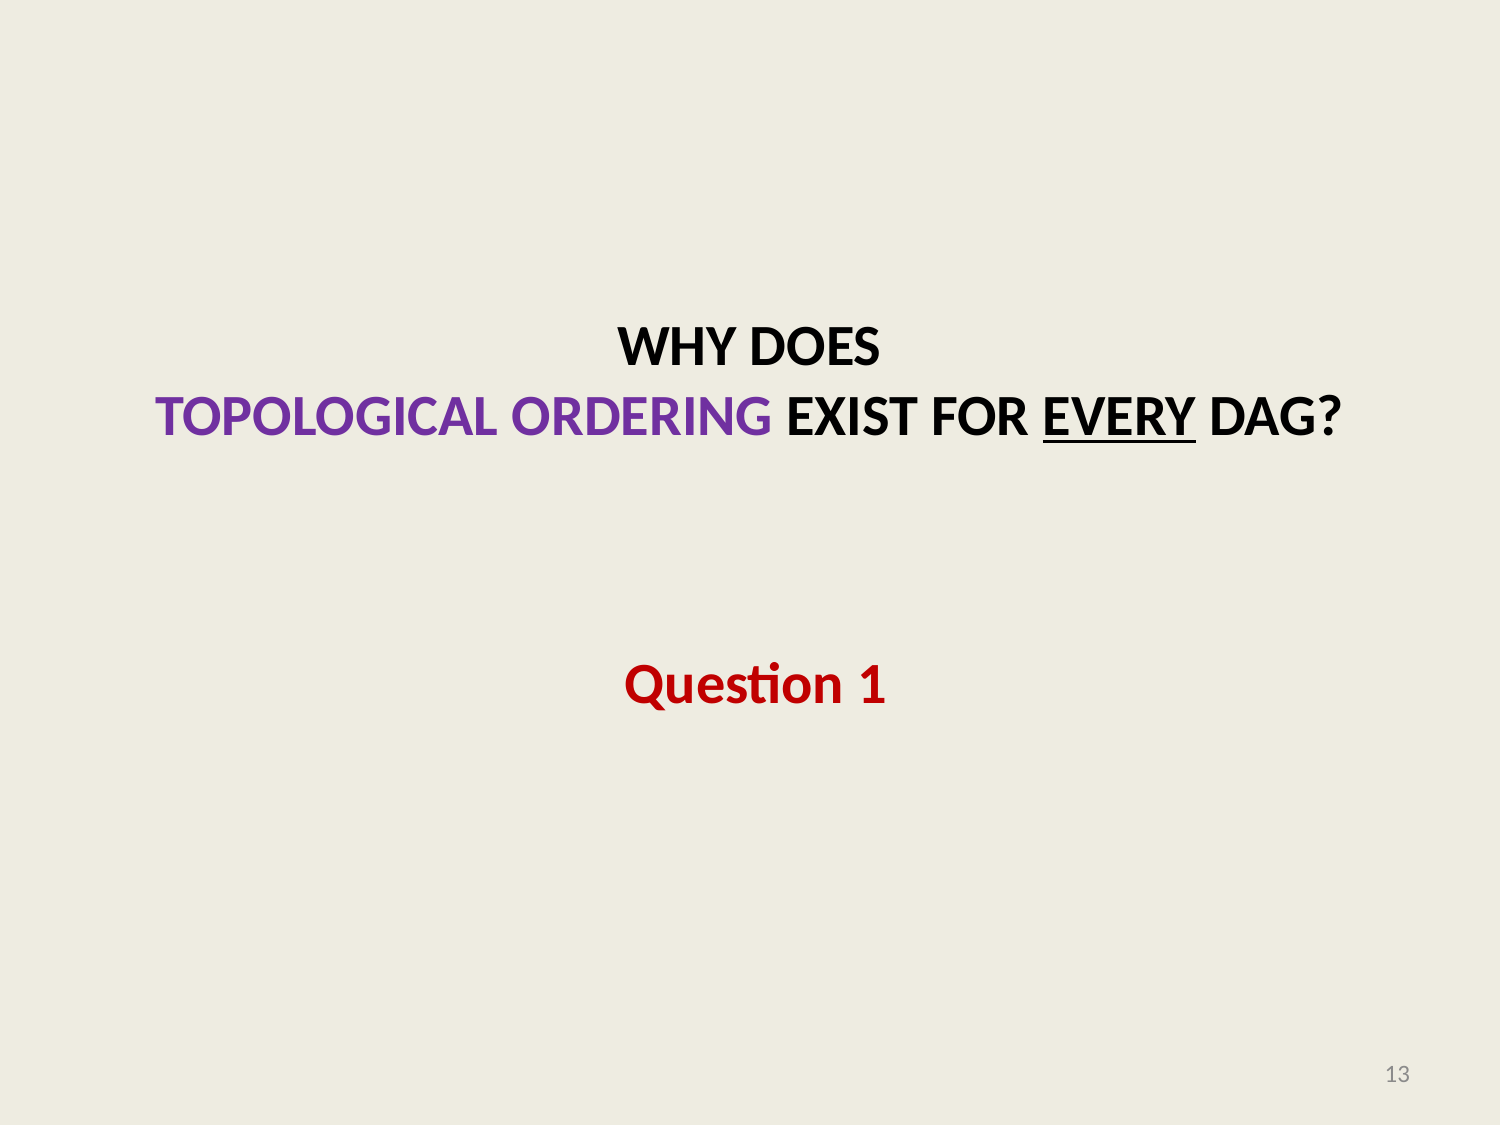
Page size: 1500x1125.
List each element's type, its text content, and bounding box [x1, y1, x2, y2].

title Why Does Topological ordering exist for every DAG? [118, 299, 1394, 476]
list Question 1 [118, 476, 1394, 723]
slide_number 13 [1074, 1042, 1425, 1103]
